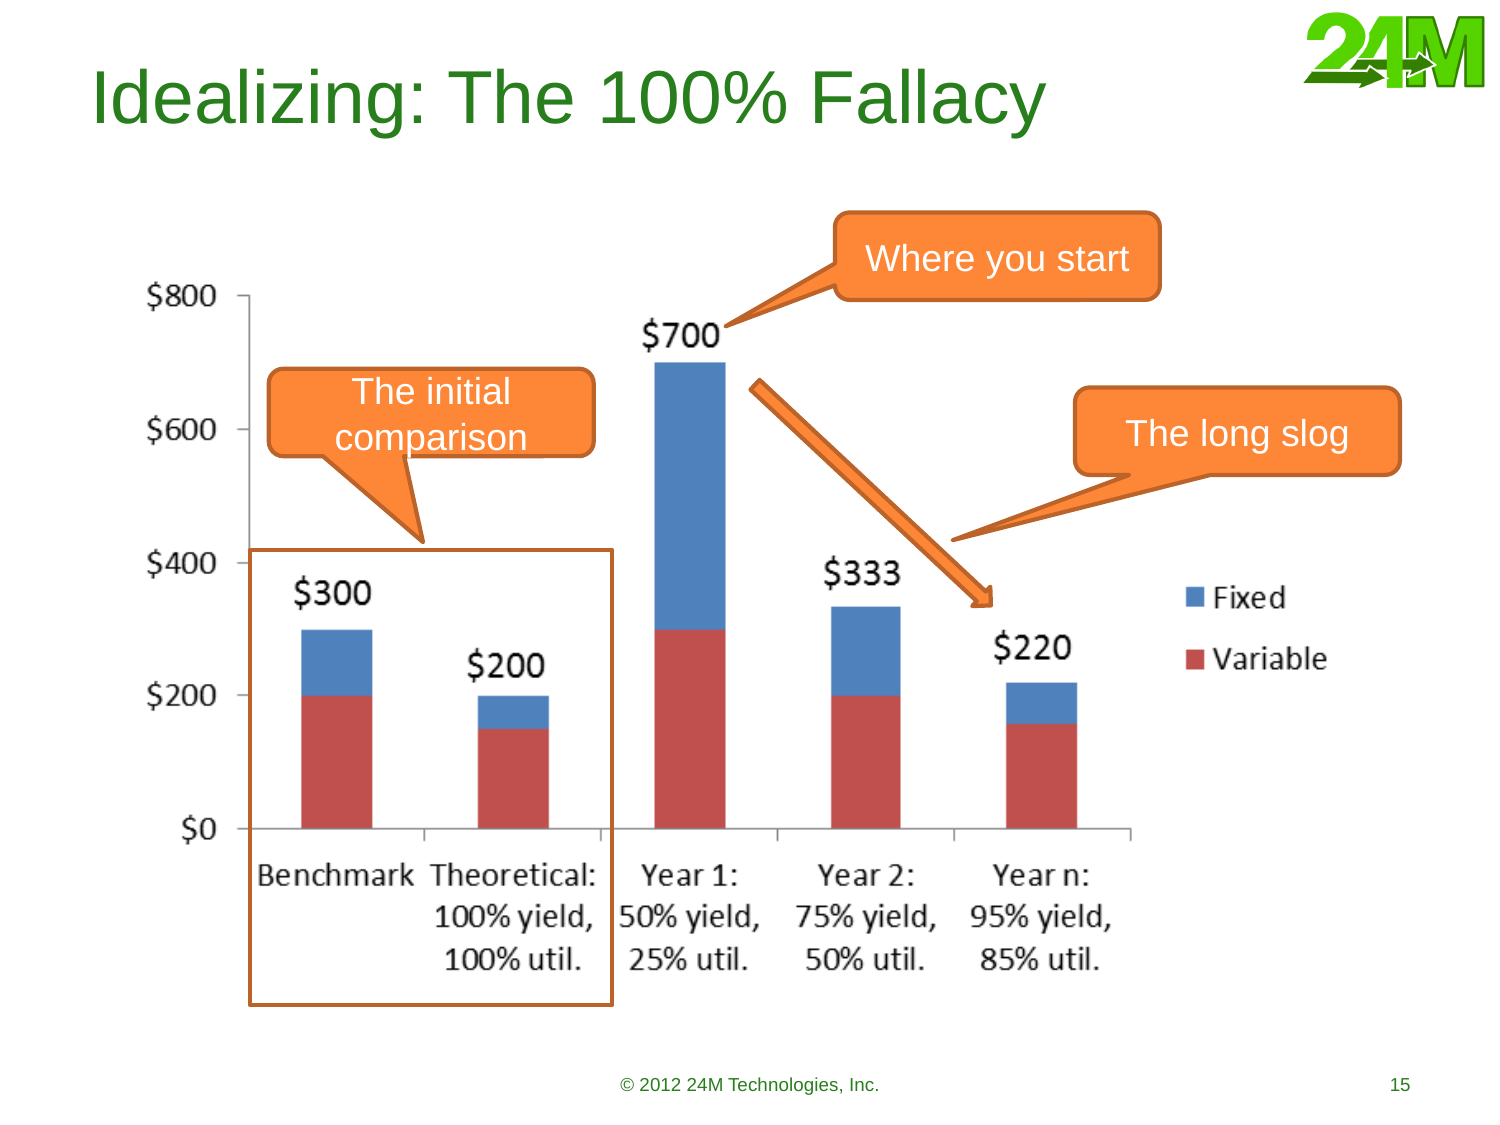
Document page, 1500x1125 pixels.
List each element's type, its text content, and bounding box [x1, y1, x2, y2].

footer © 2012 24M Technologies, Inc. [249, 1065, 1250, 1125]
title Idealizing: The 100% Fallacy [75, 0, 1425, 188]
picture [1425, 9, 1488, 88]
text_box The long slog [1366, 385, 1403, 478]
slide_number 15 [1374, 1065, 1488, 1125]
text_box Where you start [832, 210, 1162, 255]
picture [124, 257, 1363, 1001]
